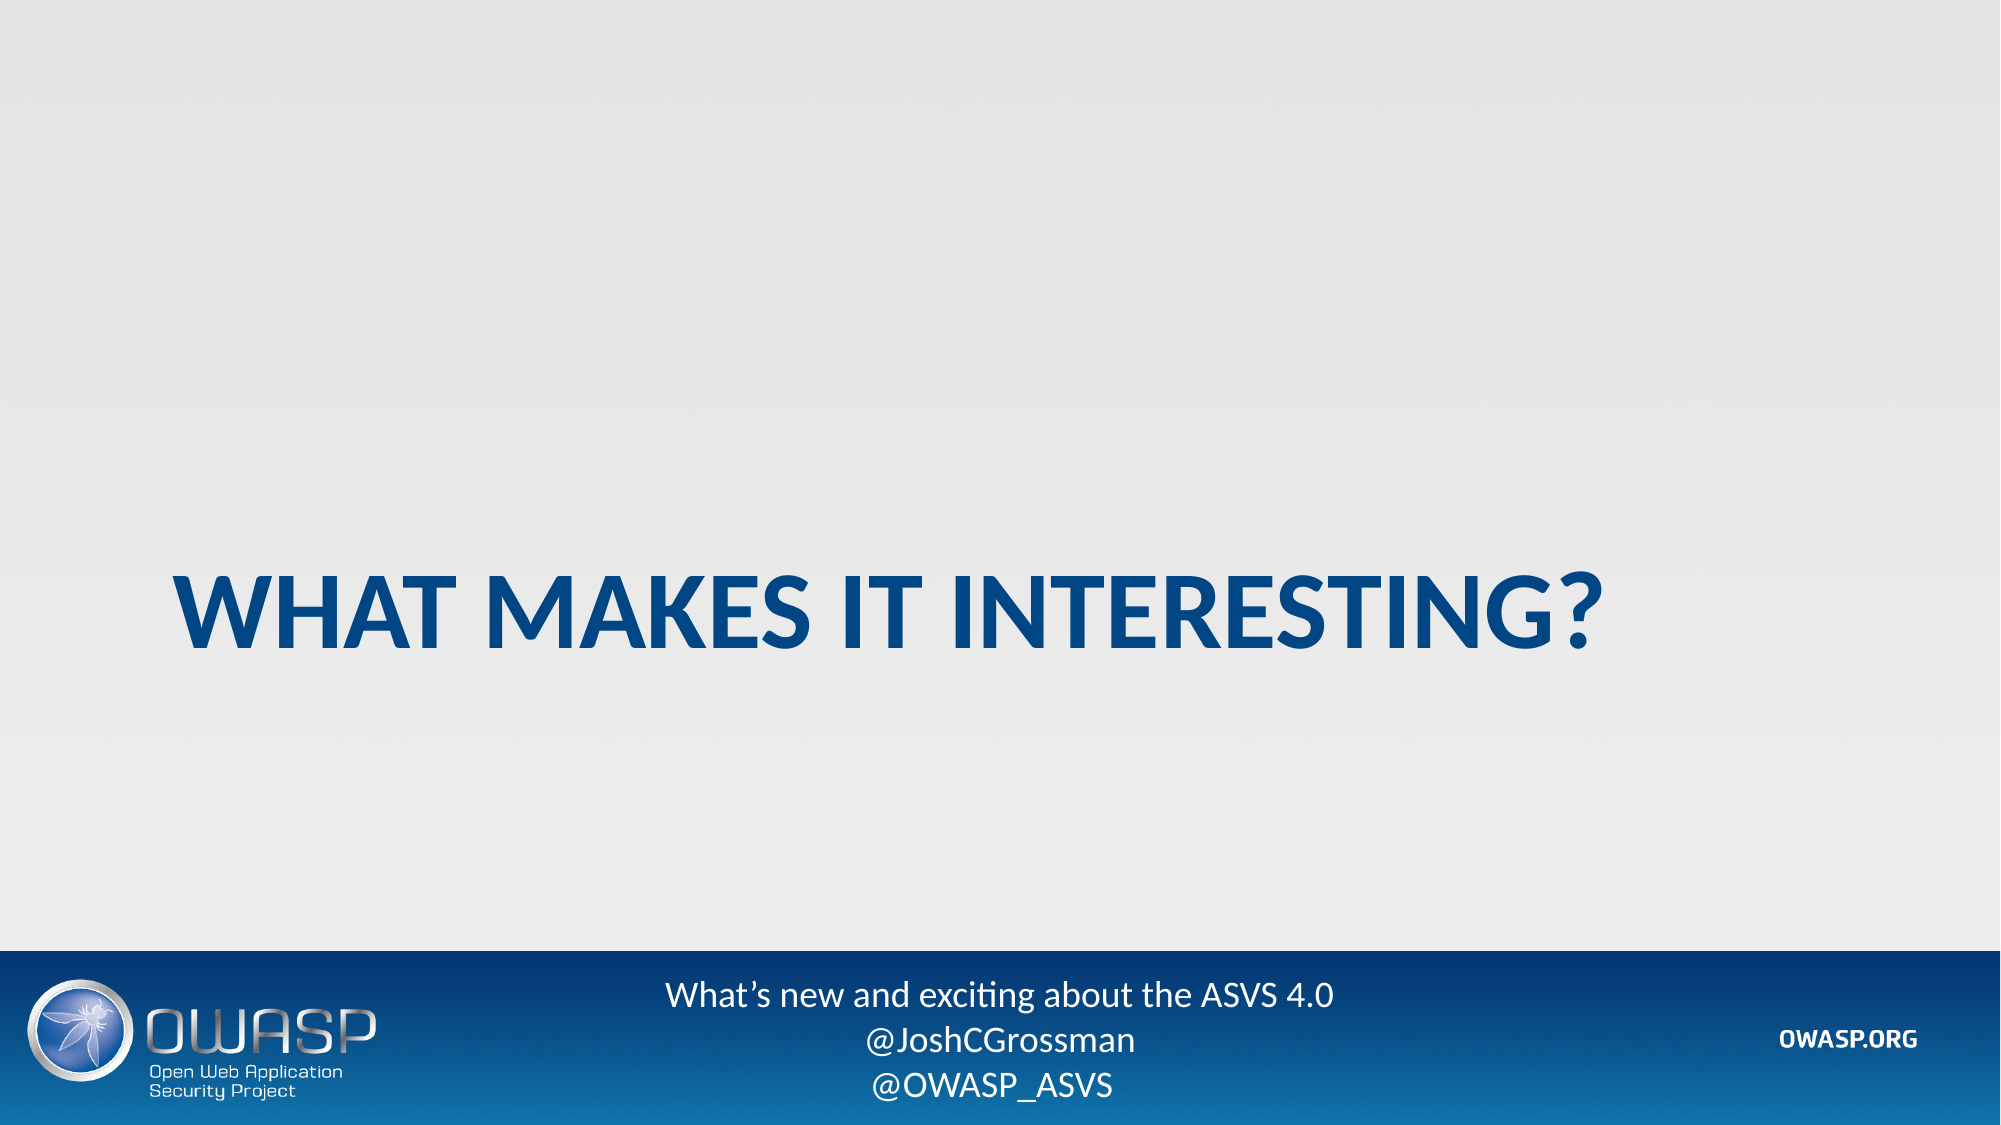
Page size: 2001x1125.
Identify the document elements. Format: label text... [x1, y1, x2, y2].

picture [0, 0, 2001, 1125]
title What makes it interesting? [157, 530, 1858, 947]
